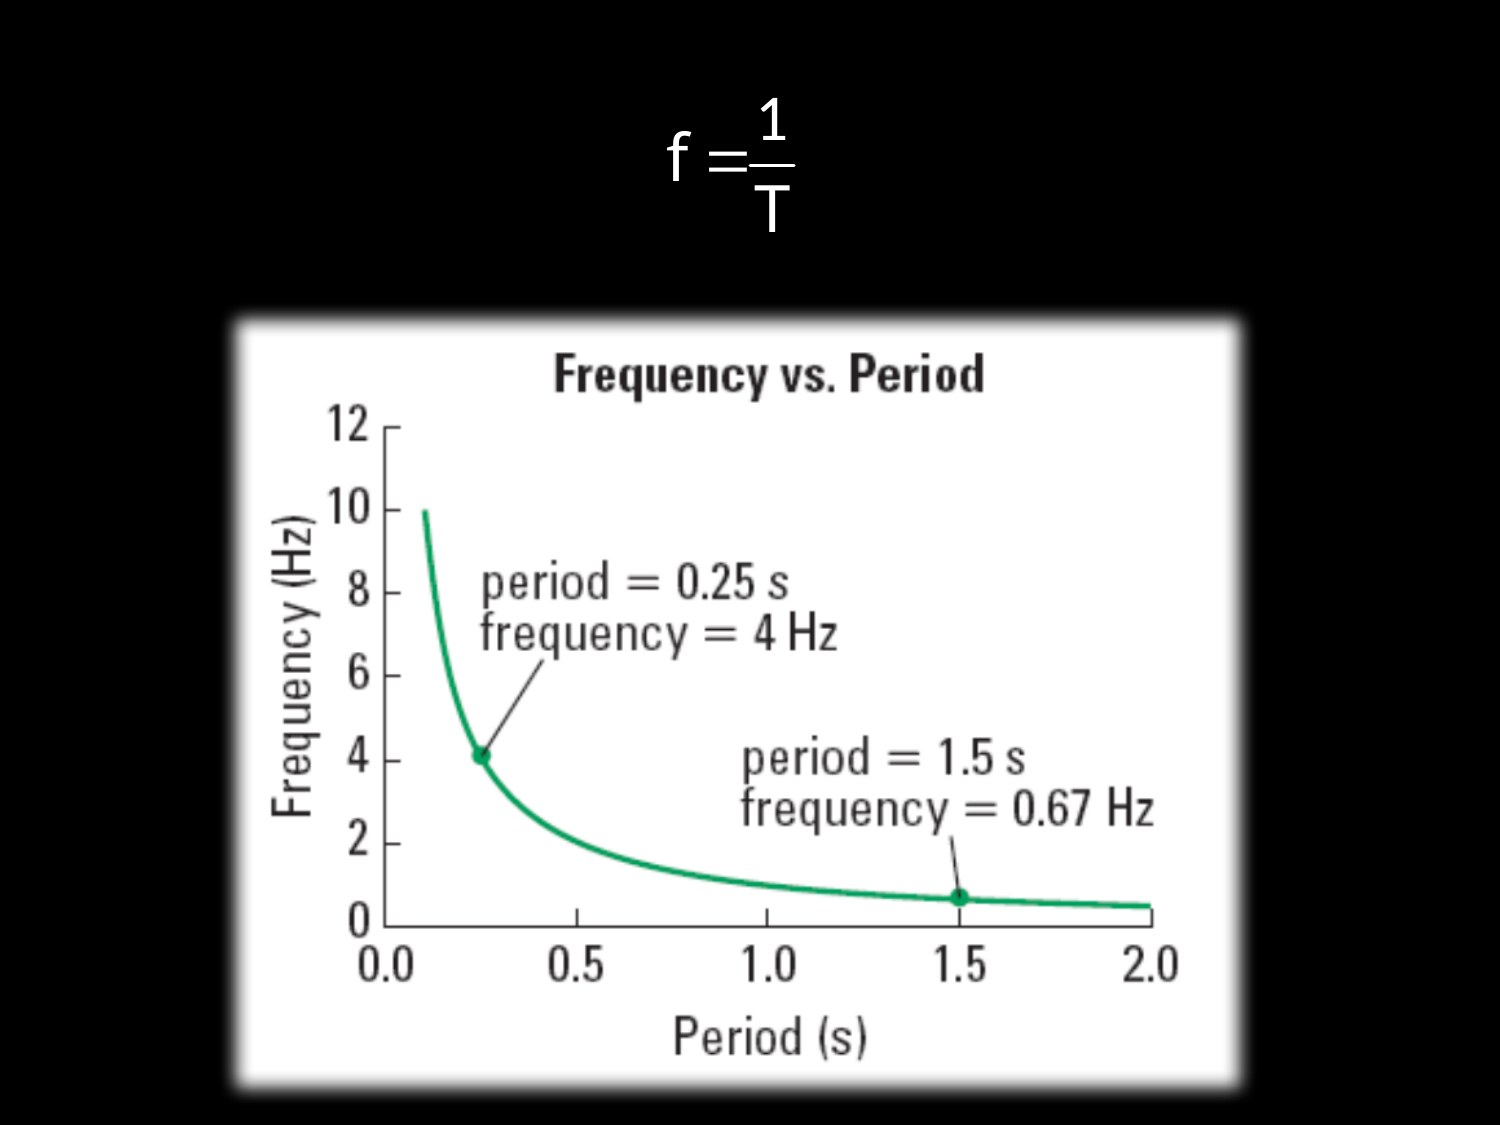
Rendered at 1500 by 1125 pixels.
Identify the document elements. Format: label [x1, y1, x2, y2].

picture [218, 302, 1259, 1107]
text_box [656, 77, 810, 248]
